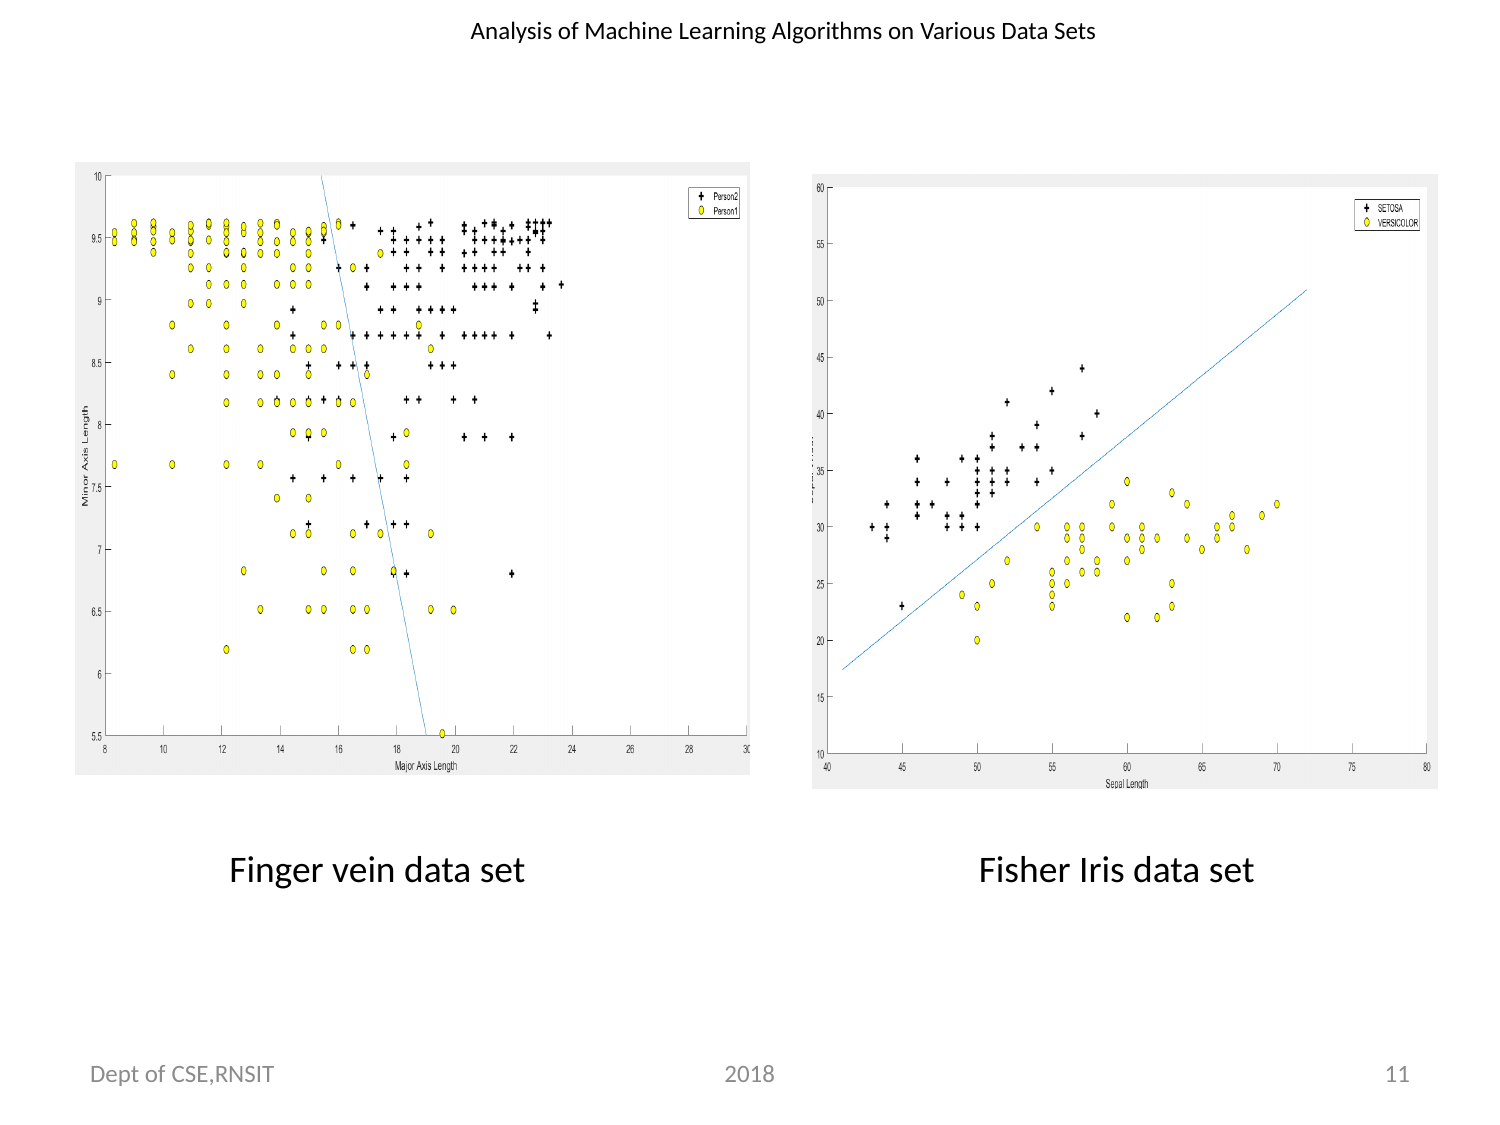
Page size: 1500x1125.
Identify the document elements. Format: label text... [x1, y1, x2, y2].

text_box Fisher Iris data set [964, 837, 1271, 898]
text_box Analysis of Machine Learning Algorithms on Various Data Sets [437, 0, 1125, 60]
slide_number Dept of CSE,RNSIT [75, 1042, 425, 1103]
slide_number 11 [1074, 1042, 1425, 1103]
picture [74, 162, 751, 776]
text_box Finger vein data set [214, 837, 541, 898]
footer 2018 [512, 1042, 988, 1103]
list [812, 174, 1438, 789]
